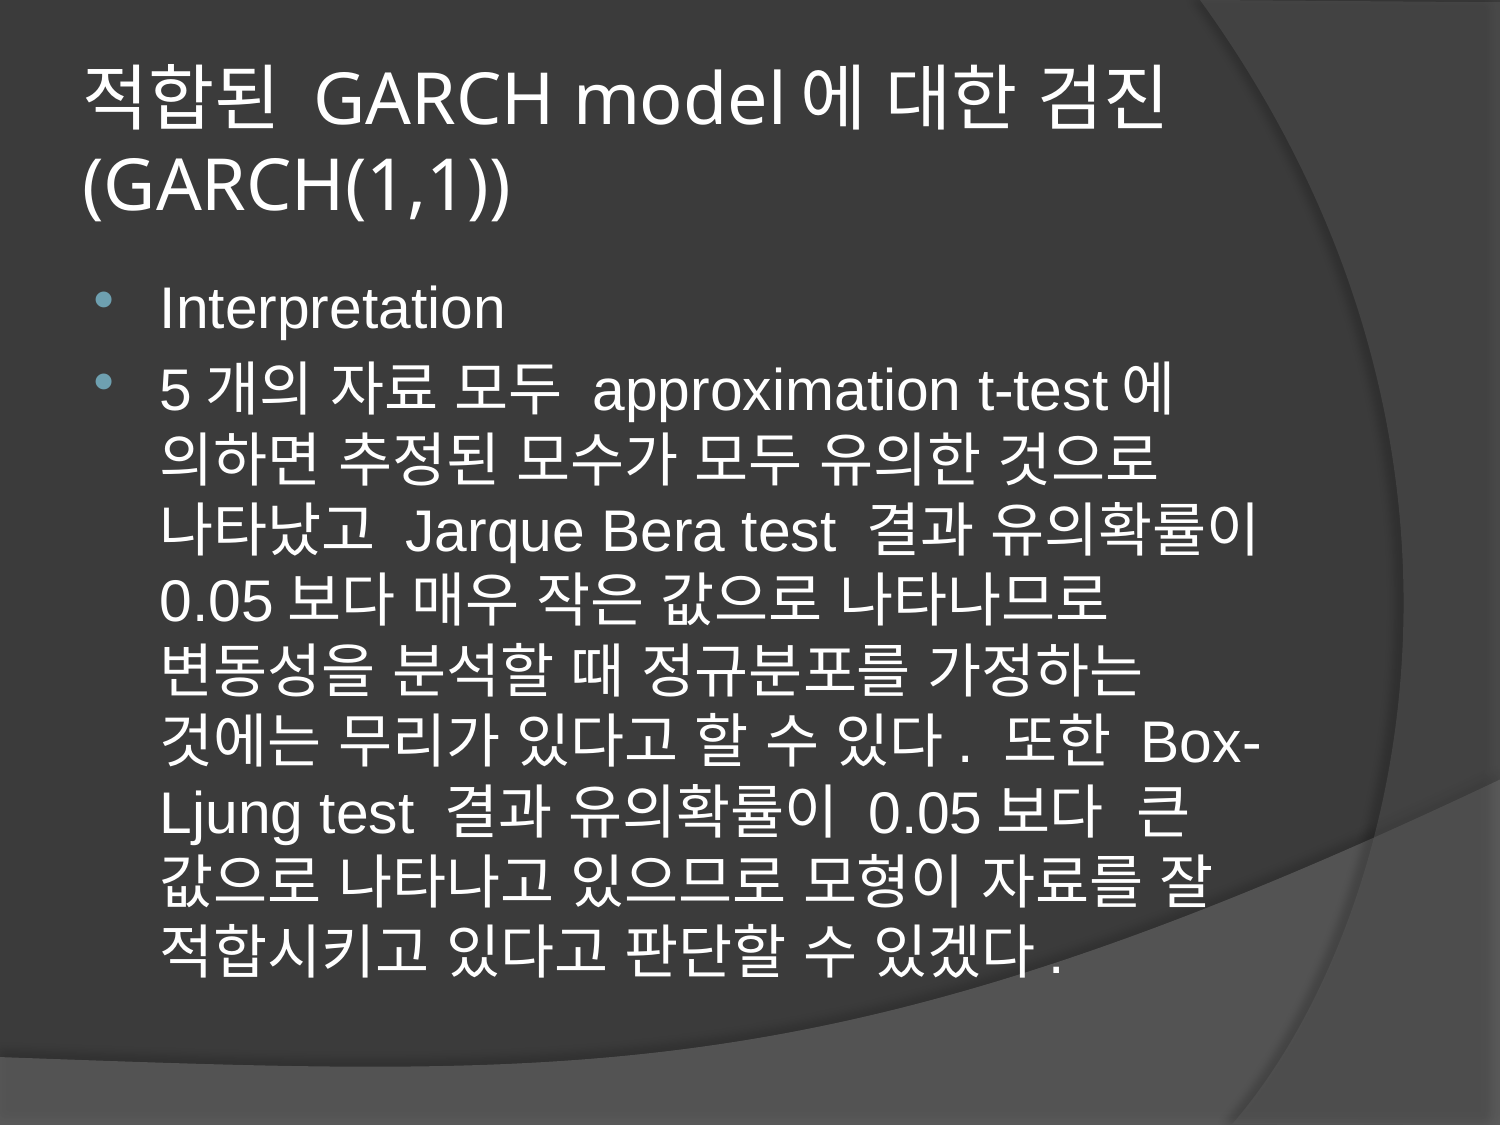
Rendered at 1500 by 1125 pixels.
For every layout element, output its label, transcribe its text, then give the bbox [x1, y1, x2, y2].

title 적합된 GARCH model에 대한 검진(GARCH(1,1)) [75, 45, 1300, 233]
list Interpretation 5개의 자료 모두 approximation t-test에 의하면 추정된 모수가 모두 유의한 것으로 나타났고 Jarque Bera test 결과 유의확률이 0.05보다 매우 작은 값으로 나타나므로 변동성을 분석할 때 정규분포를 가정하는 것에는 무리가 있다고 할 수 있다. 또한 Box-Ljung test 결과 유의확률이 0.05보다 큰 값으로 나타나고 있으므로 모형이 자료를 잘 적합시키고 있다고 판단할 수 있겠다. [75, 262, 1300, 1005]
